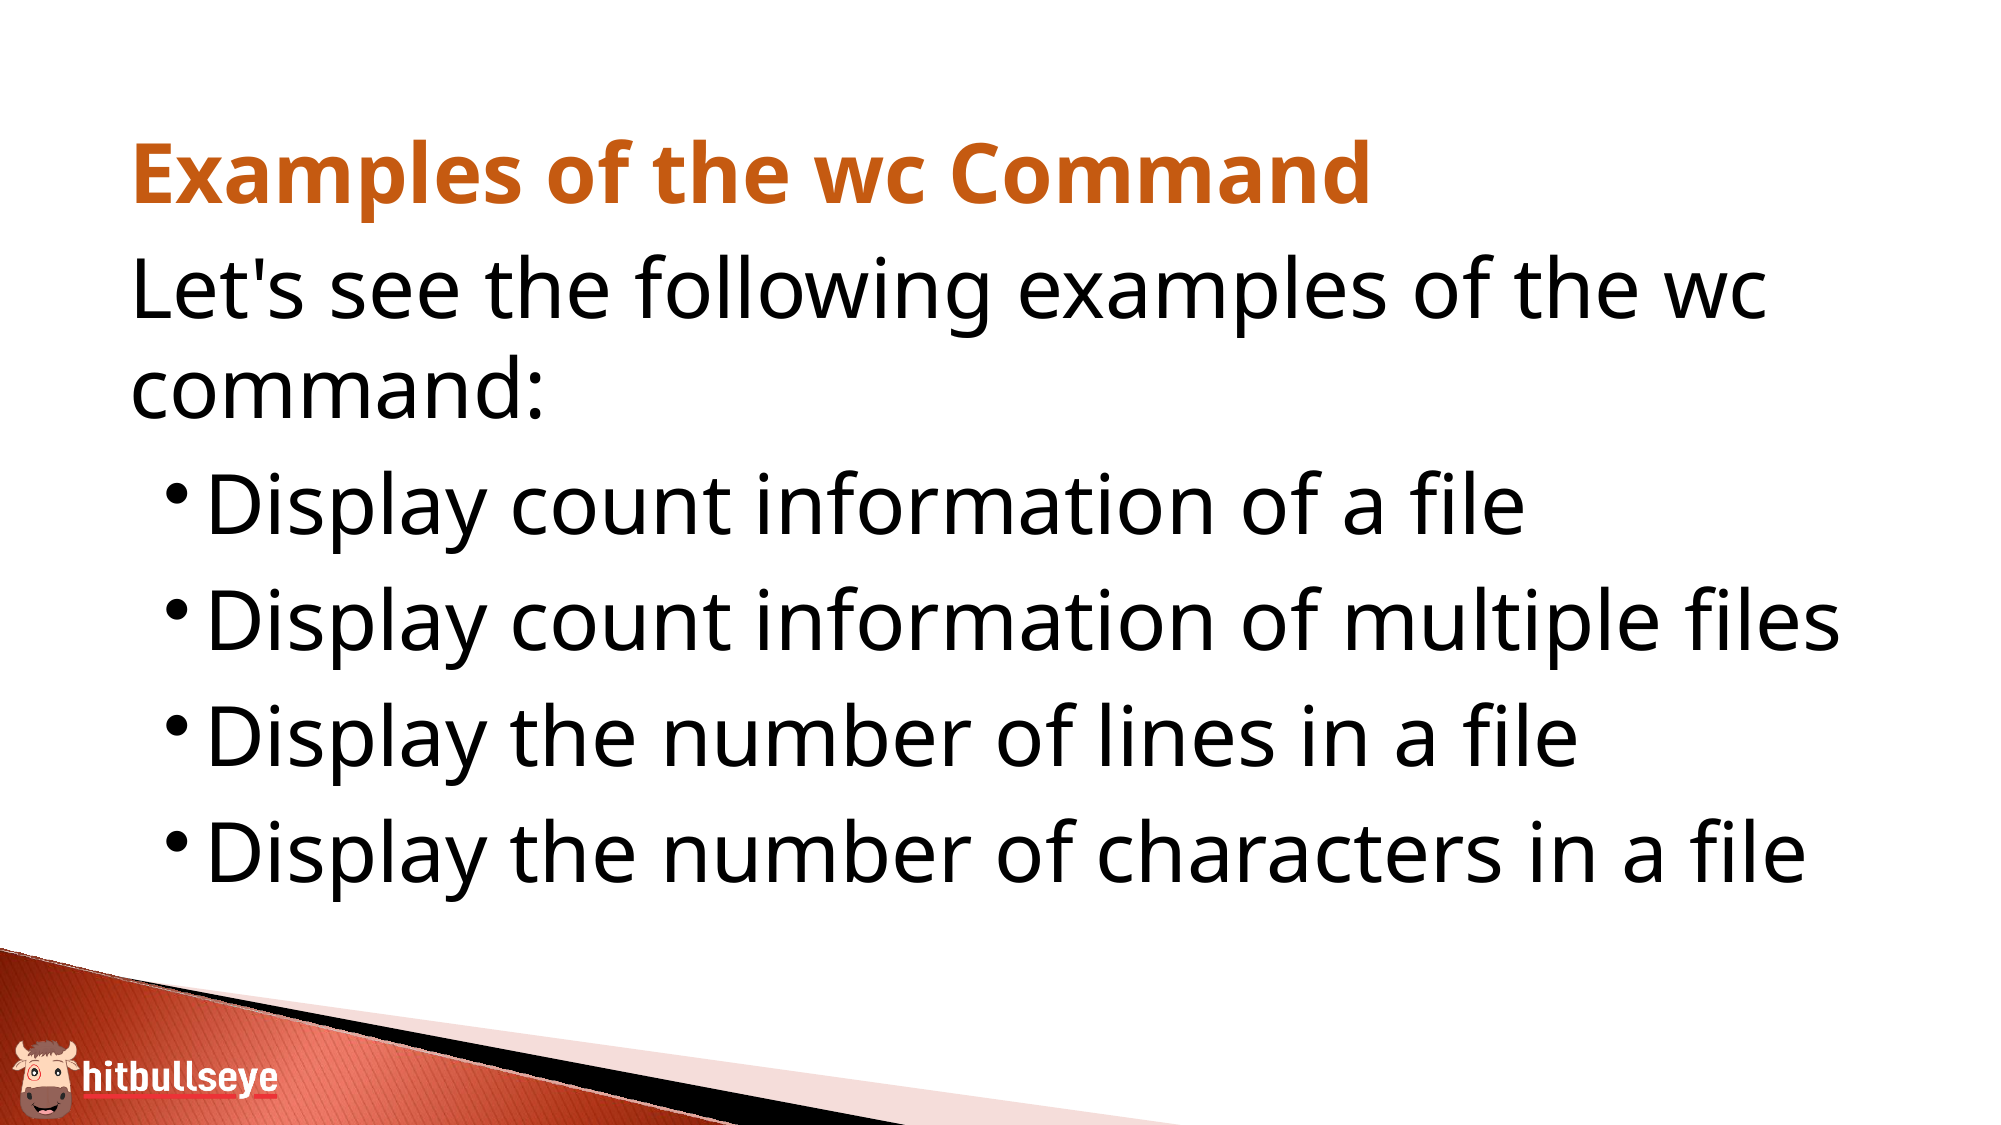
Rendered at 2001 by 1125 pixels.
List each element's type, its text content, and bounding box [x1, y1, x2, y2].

text_box Examples of the wc Command Let's see the following examples of the wc command: Display count information of a file Display count information of multiple files Display the number of lines in a file Display the number of characters in a file [112, 112, 1924, 1023]
picture [0, 948, 743, 1125]
